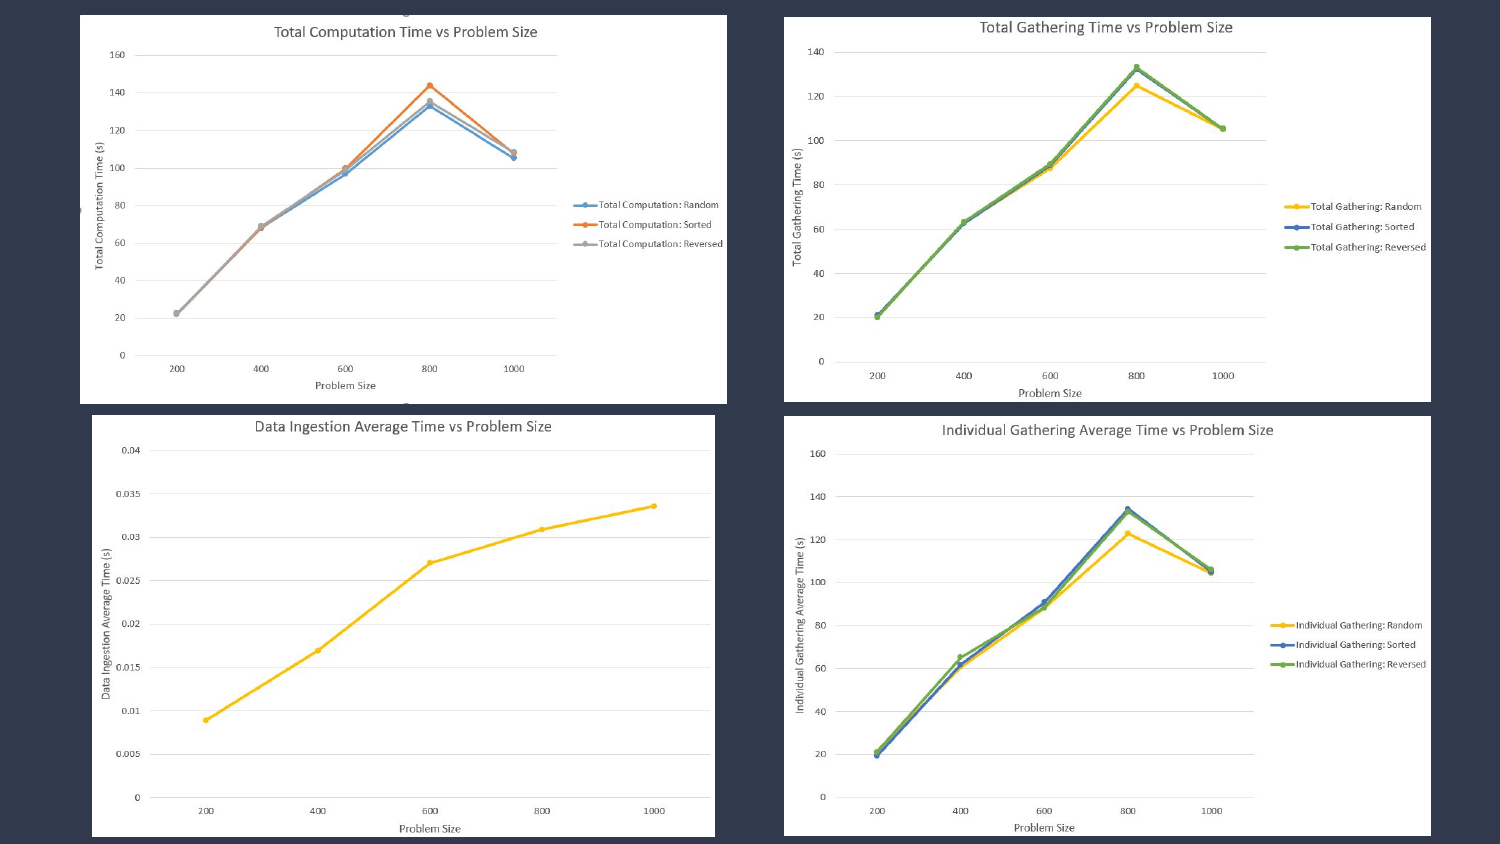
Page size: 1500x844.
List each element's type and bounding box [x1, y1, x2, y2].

picture [784, 416, 1431, 836]
picture [92, 414, 716, 838]
picture [784, 17, 1431, 402]
picture [80, 15, 727, 405]
